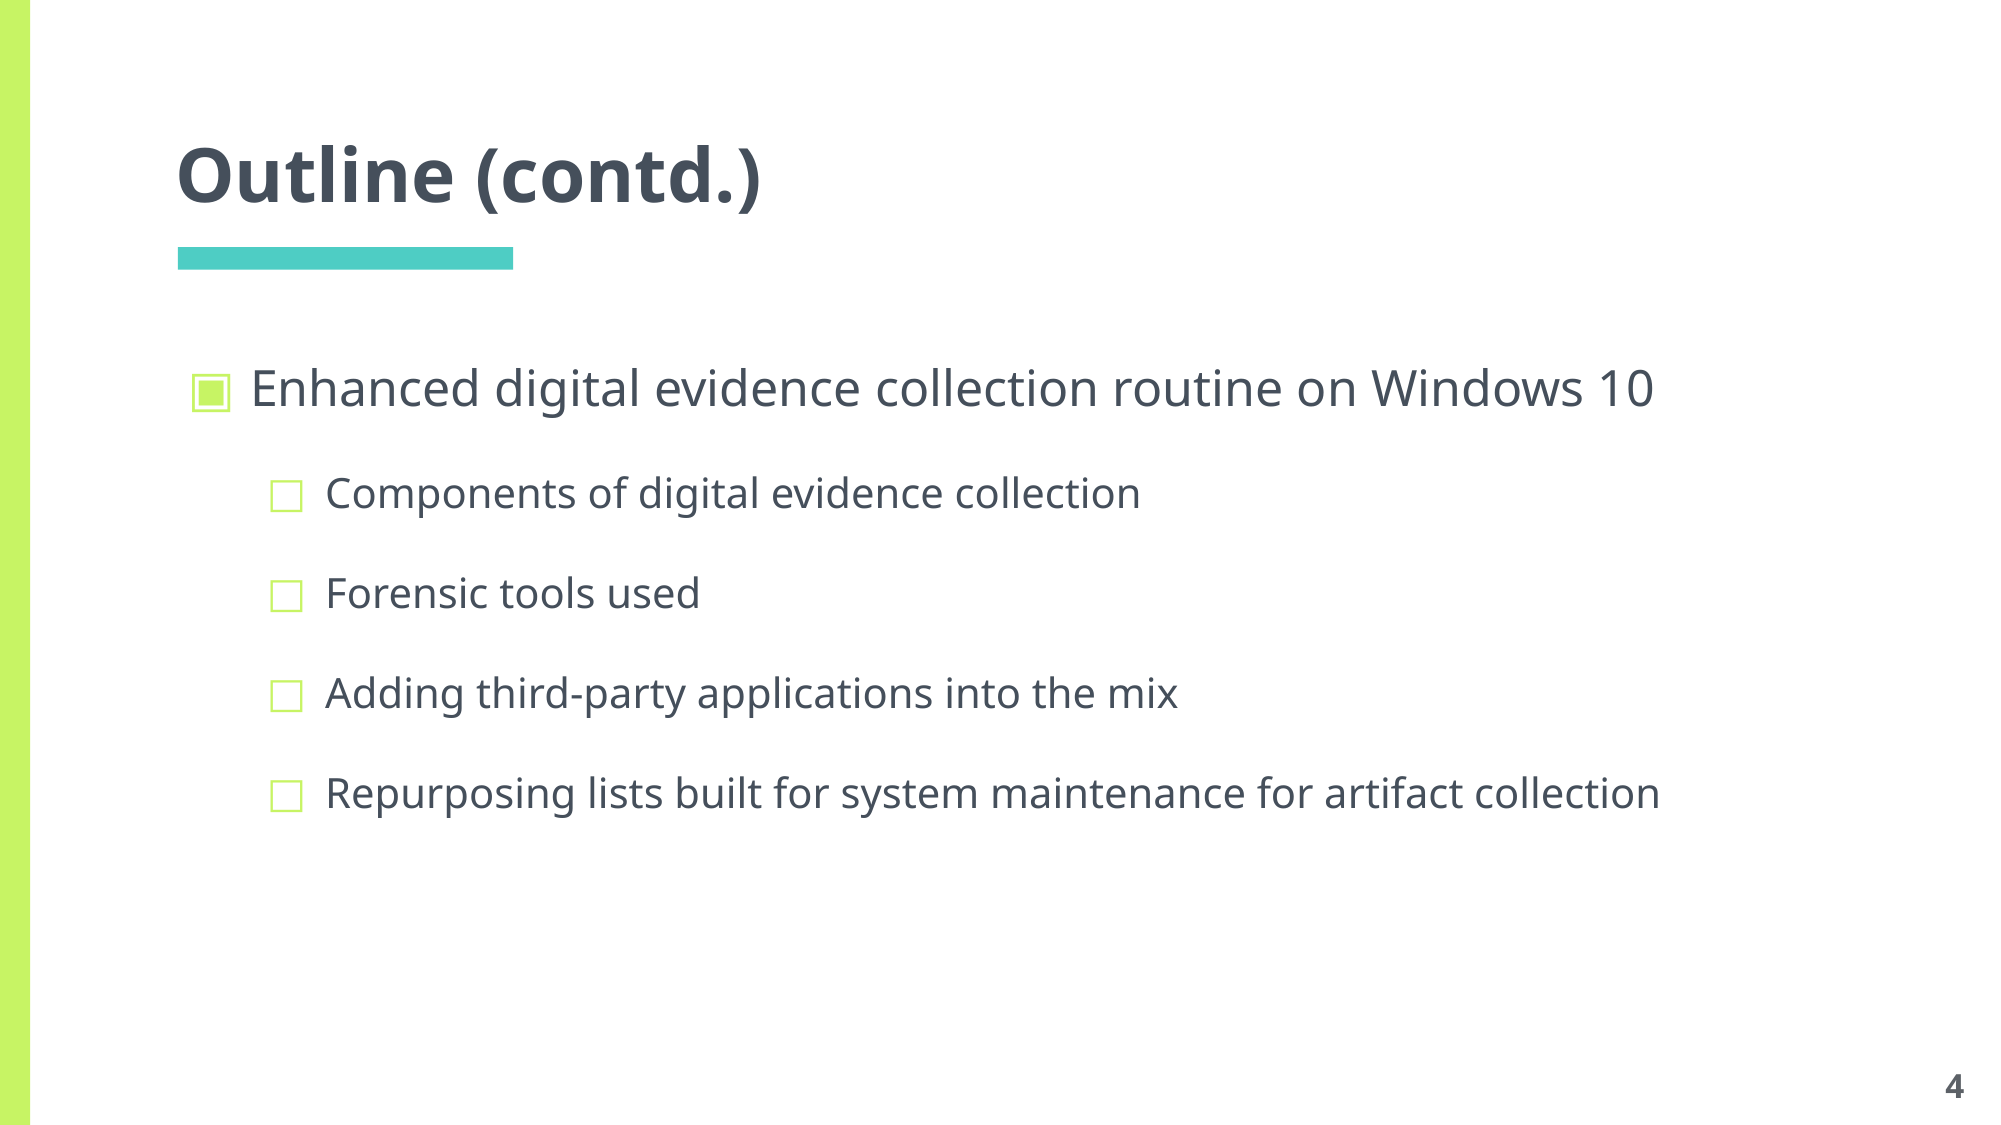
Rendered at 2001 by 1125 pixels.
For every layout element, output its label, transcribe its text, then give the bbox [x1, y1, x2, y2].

list Enhanced digital evidence collection routine on Windows 10 Components of digital evidence collection Forensic tools used Adding third-party applications into the mix Repurposing lists built for system maintenance for artifact collection [160, 281, 1858, 1006]
slide_number 4 [1910, 1050, 2000, 1125]
title Outline (contd.) [160, 20, 1858, 233]
